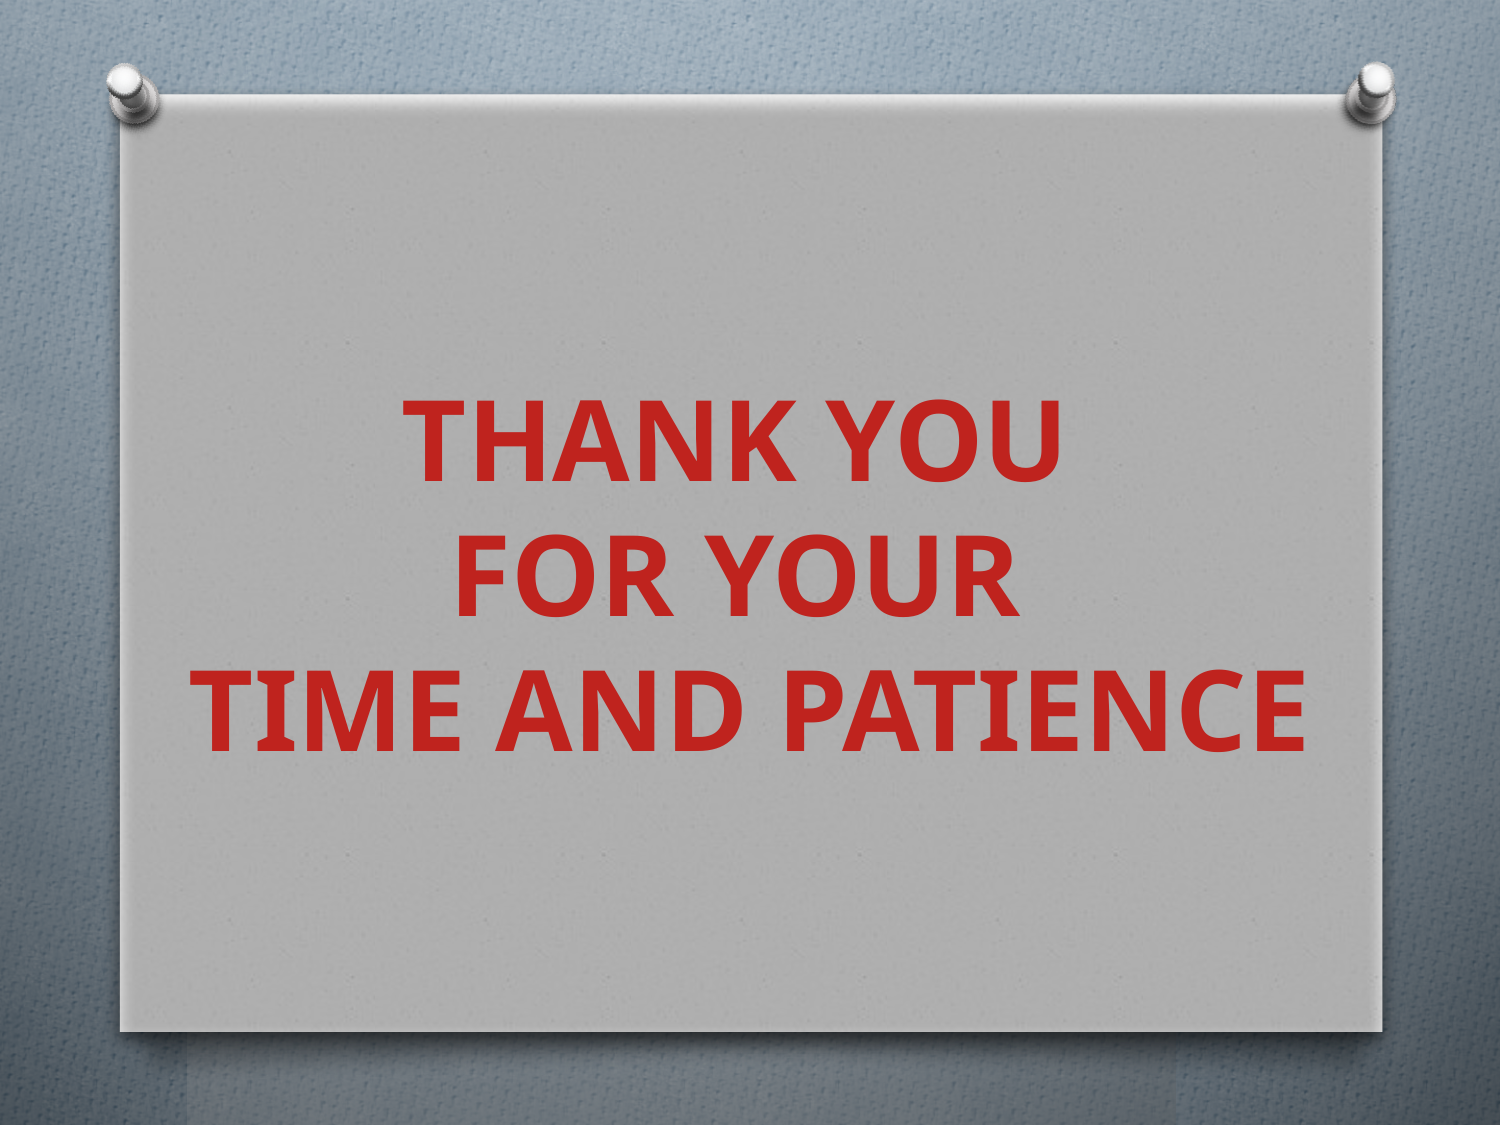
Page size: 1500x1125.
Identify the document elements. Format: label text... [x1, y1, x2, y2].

text_box THANK YOU FOR YOUR TIME AND PATIENCE [174, 361, 1326, 782]
picture [75, 29, 198, 153]
picture [1317, 35, 1439, 156]
